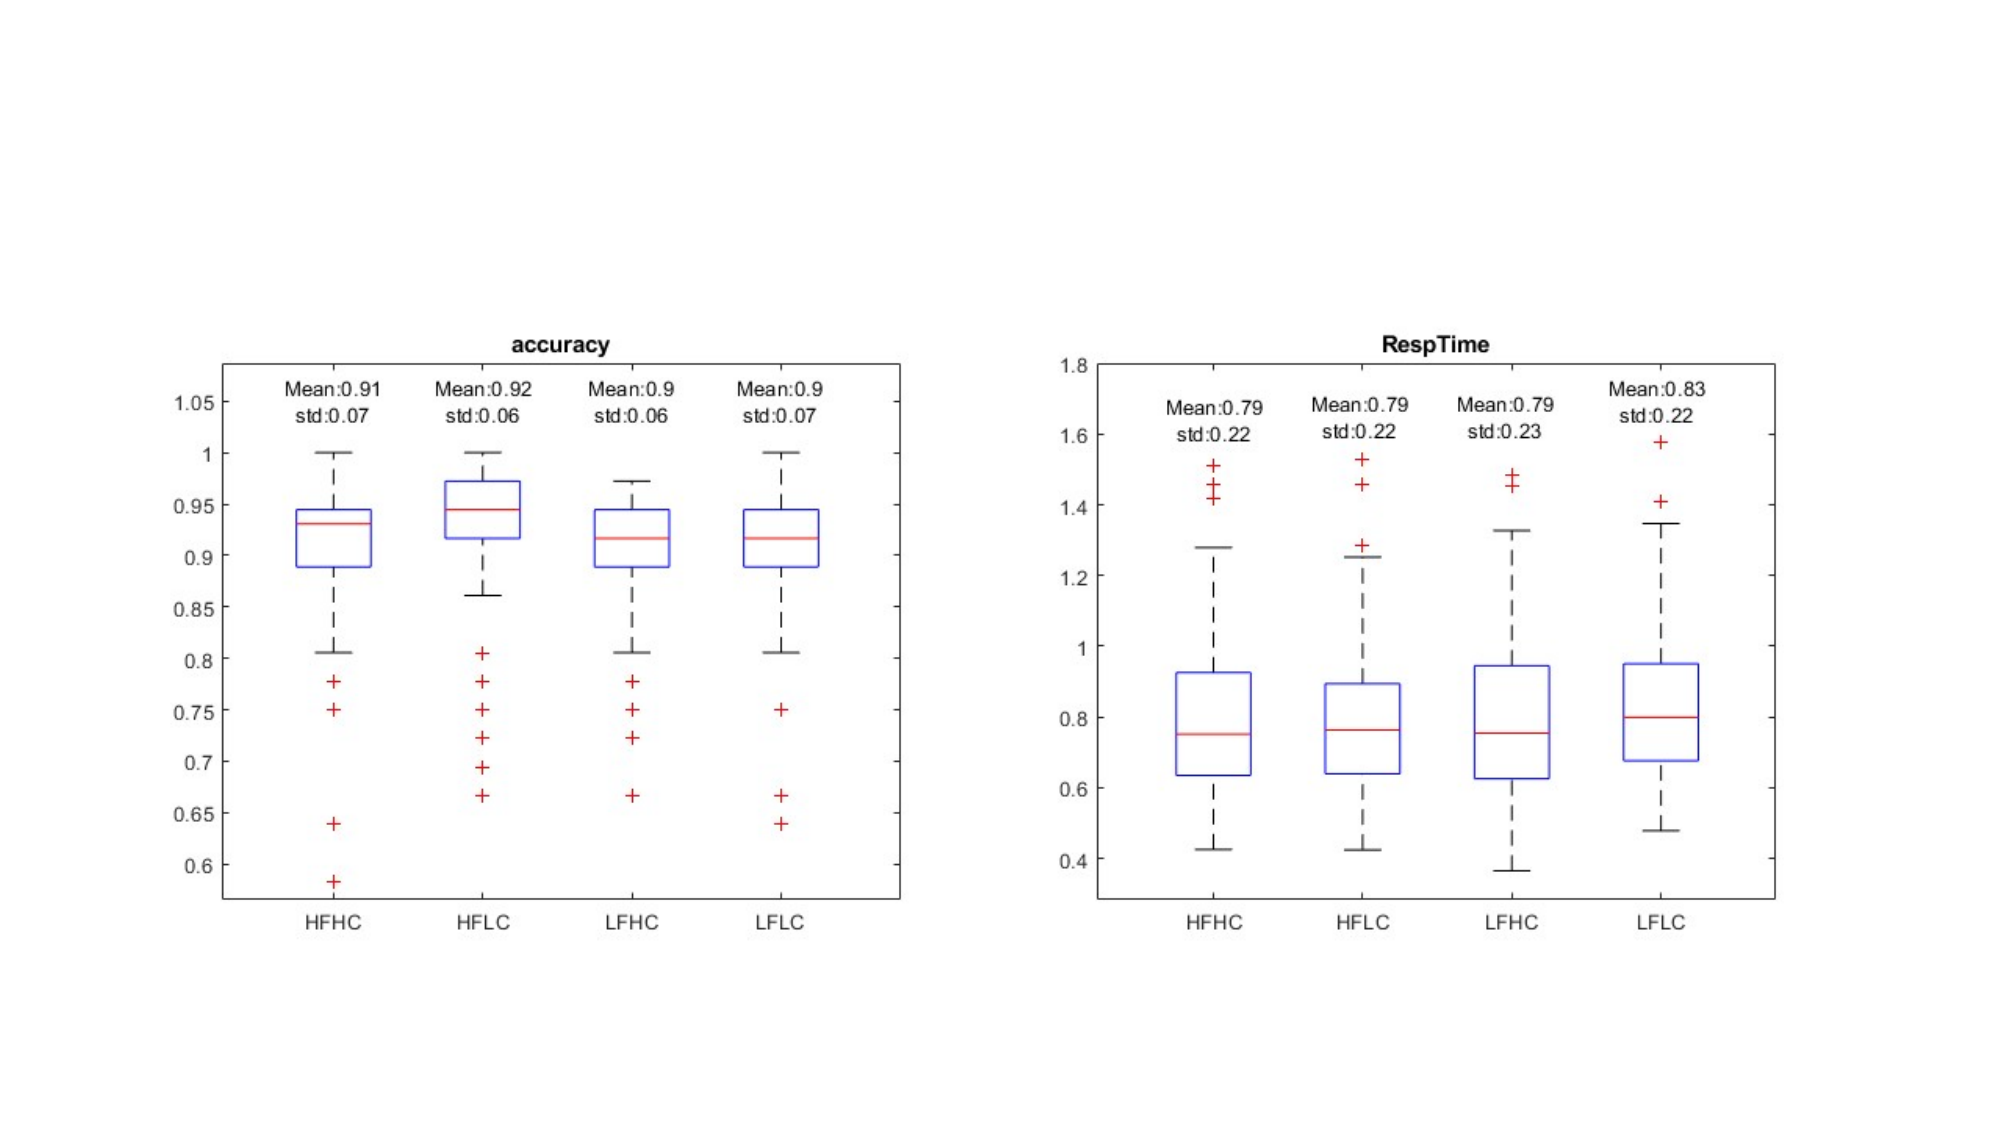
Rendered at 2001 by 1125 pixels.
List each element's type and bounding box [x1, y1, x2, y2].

picture [108, 315, 1859, 973]
